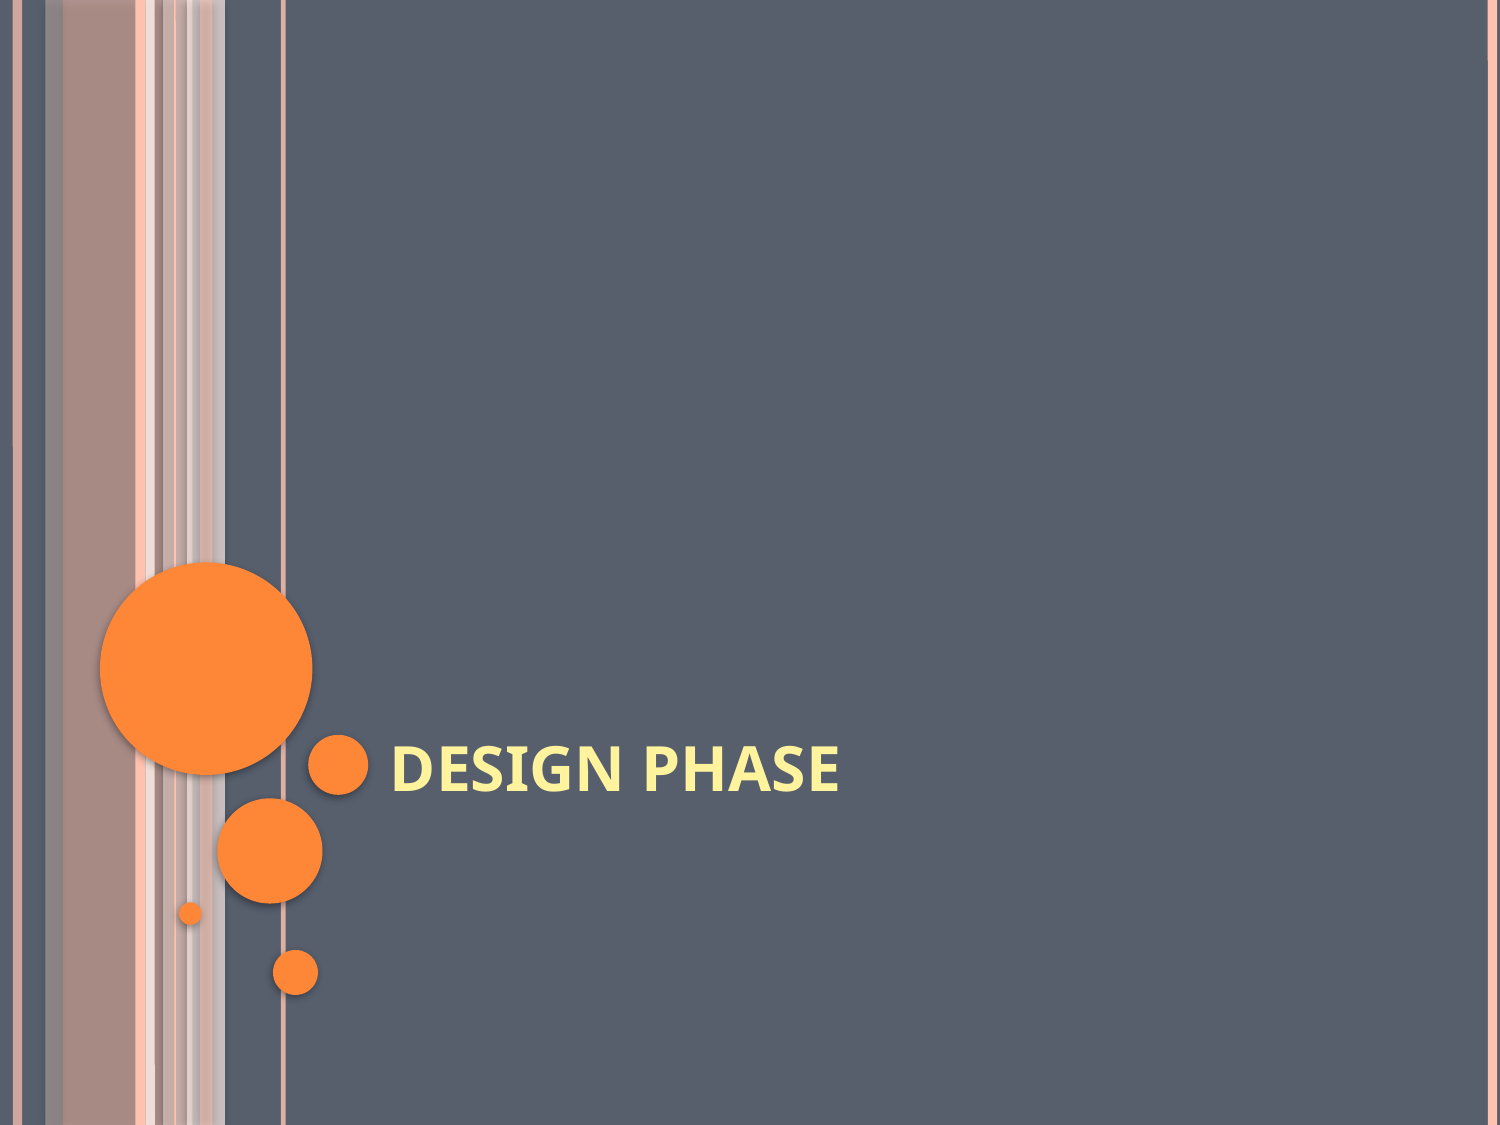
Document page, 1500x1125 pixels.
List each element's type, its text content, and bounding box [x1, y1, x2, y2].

title DESIGN PHASE [375, 474, 1388, 812]
